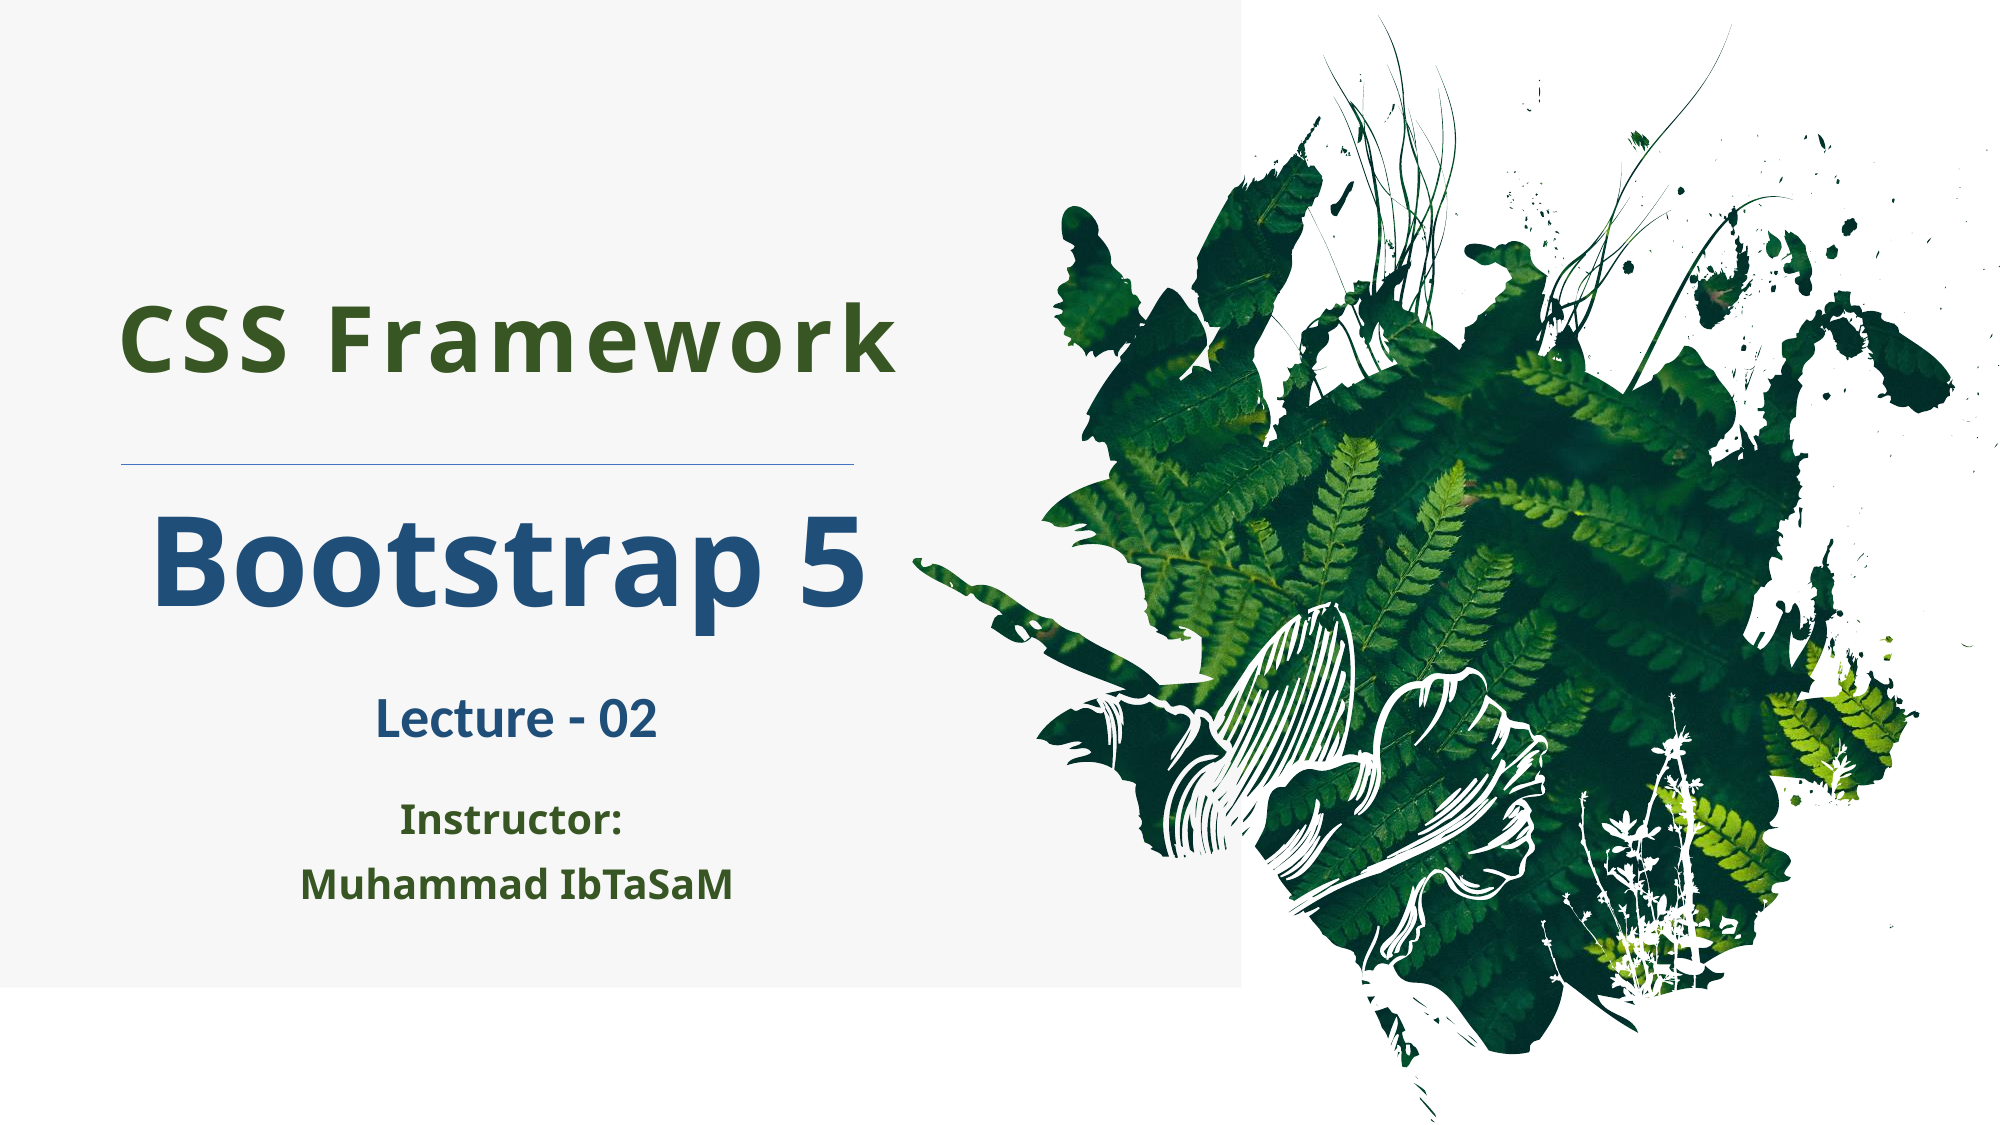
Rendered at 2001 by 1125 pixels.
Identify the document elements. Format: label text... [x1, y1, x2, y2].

picture [912, 15, 2000, 1123]
subtitle Lecture - 02 [207, 679, 827, 791]
text_box Instructor: Muhammad IbTaSaM [207, 791, 827, 916]
title Bootstrap 5 [0, 0, 1242, 988]
text_box CSS Framework [40, 352, 912, 399]
